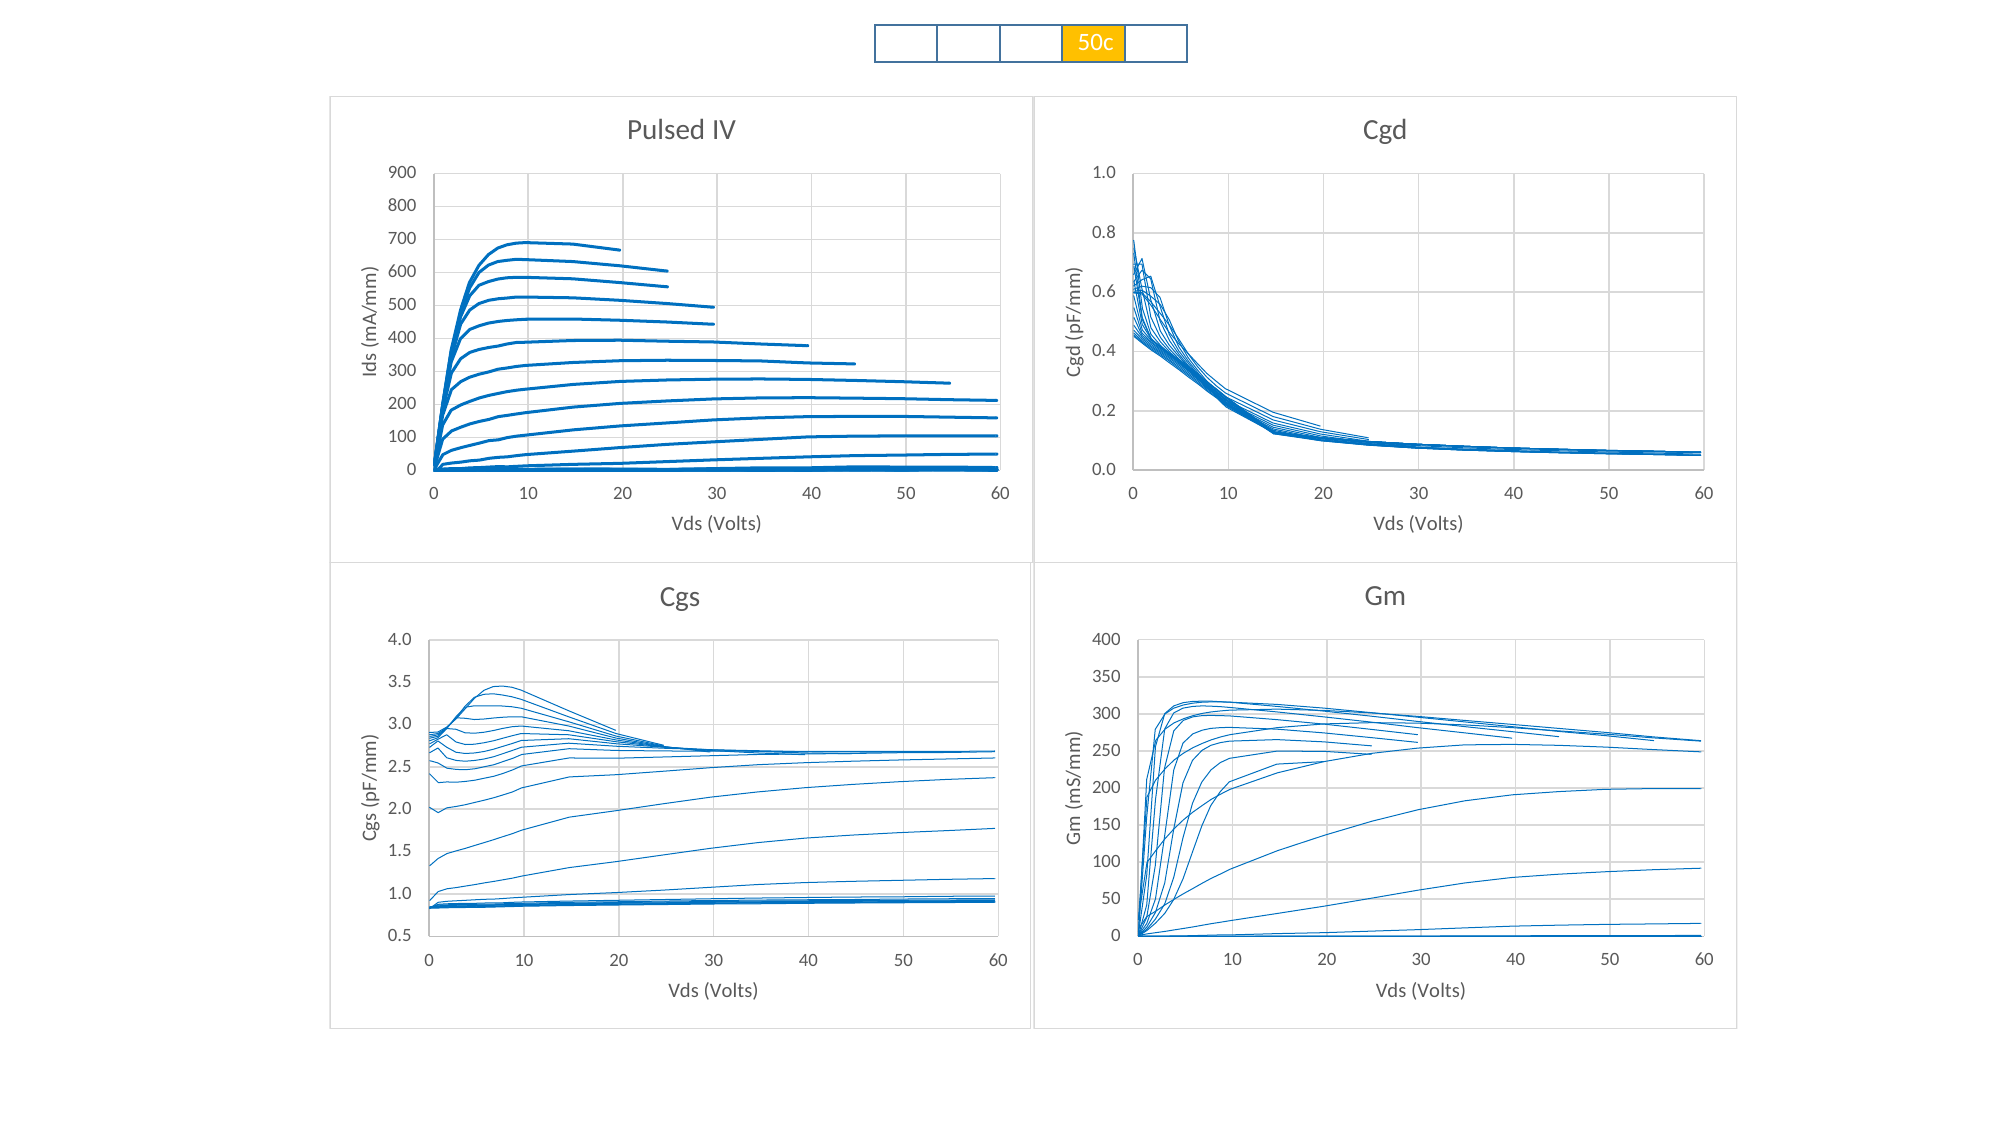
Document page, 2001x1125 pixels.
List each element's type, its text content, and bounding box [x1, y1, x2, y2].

text_box [874, 24, 936, 63]
text_box 50c [1062, 18, 1129, 64]
text_box [999, 24, 1061, 63]
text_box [329, 95, 1738, 1030]
text_box [1129, 24, 1188, 63]
text_box [936, 24, 999, 63]
